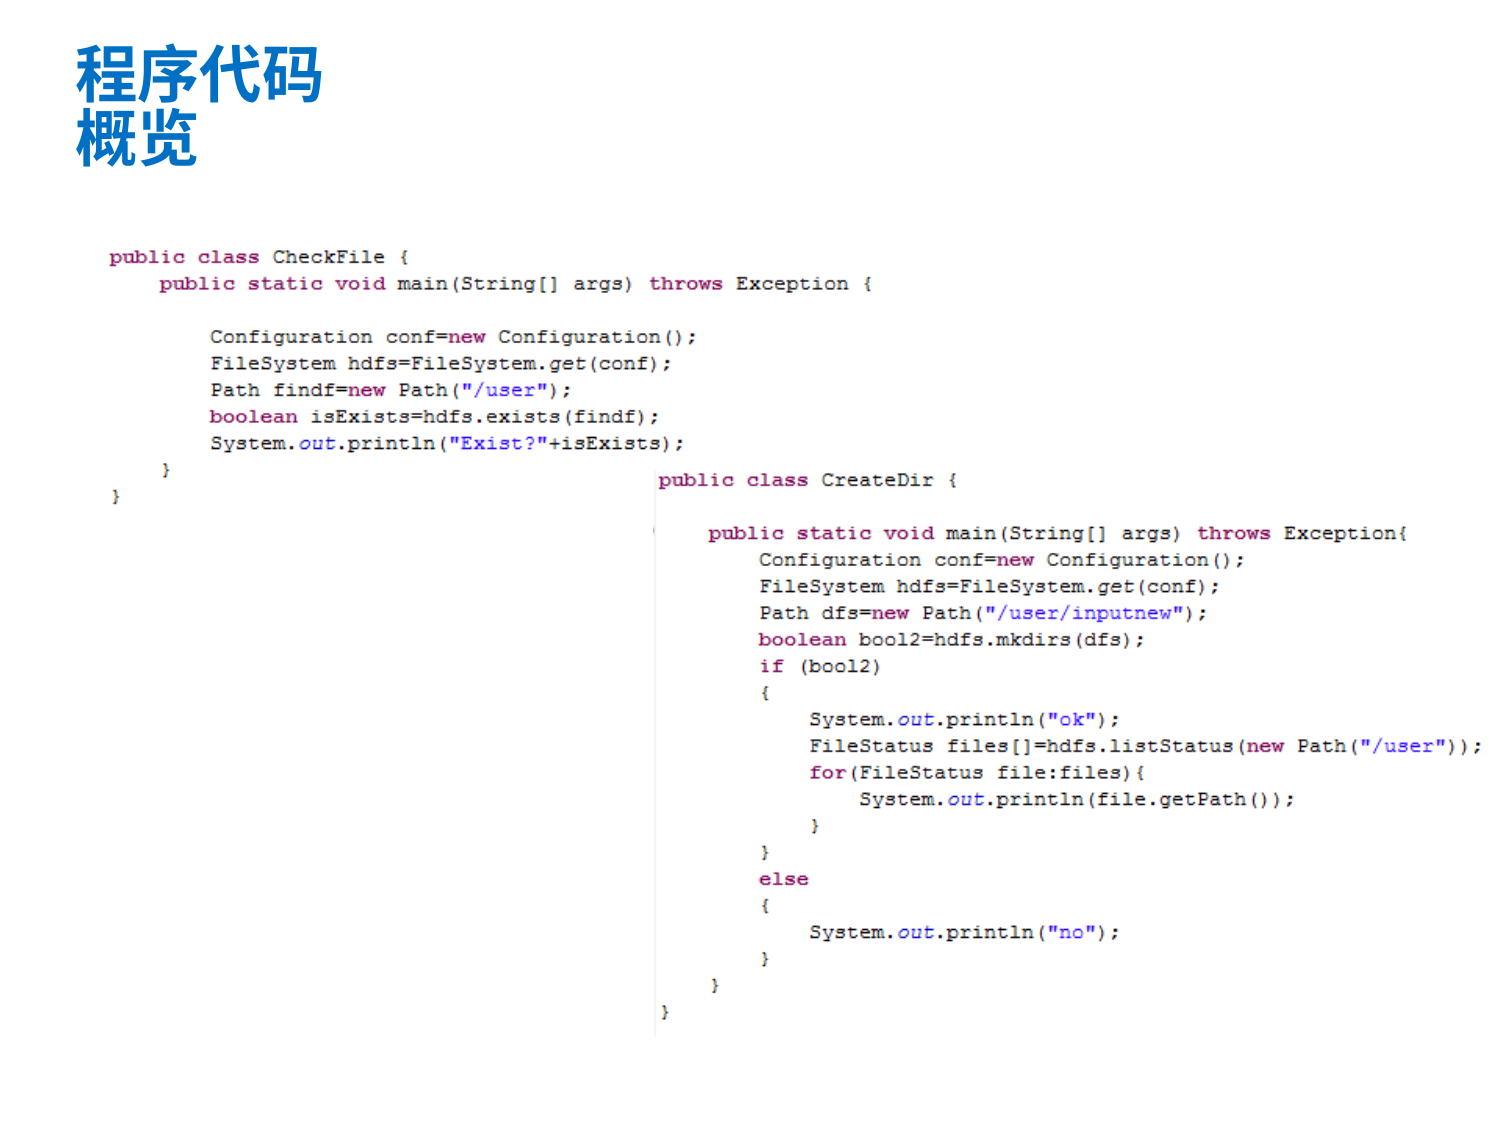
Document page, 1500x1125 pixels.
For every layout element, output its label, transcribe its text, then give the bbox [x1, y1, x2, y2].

text_box [107, 246, 893, 509]
text_box [653, 469, 1500, 1037]
text_box 程序代码 概览 [72, 45, 327, 175]
